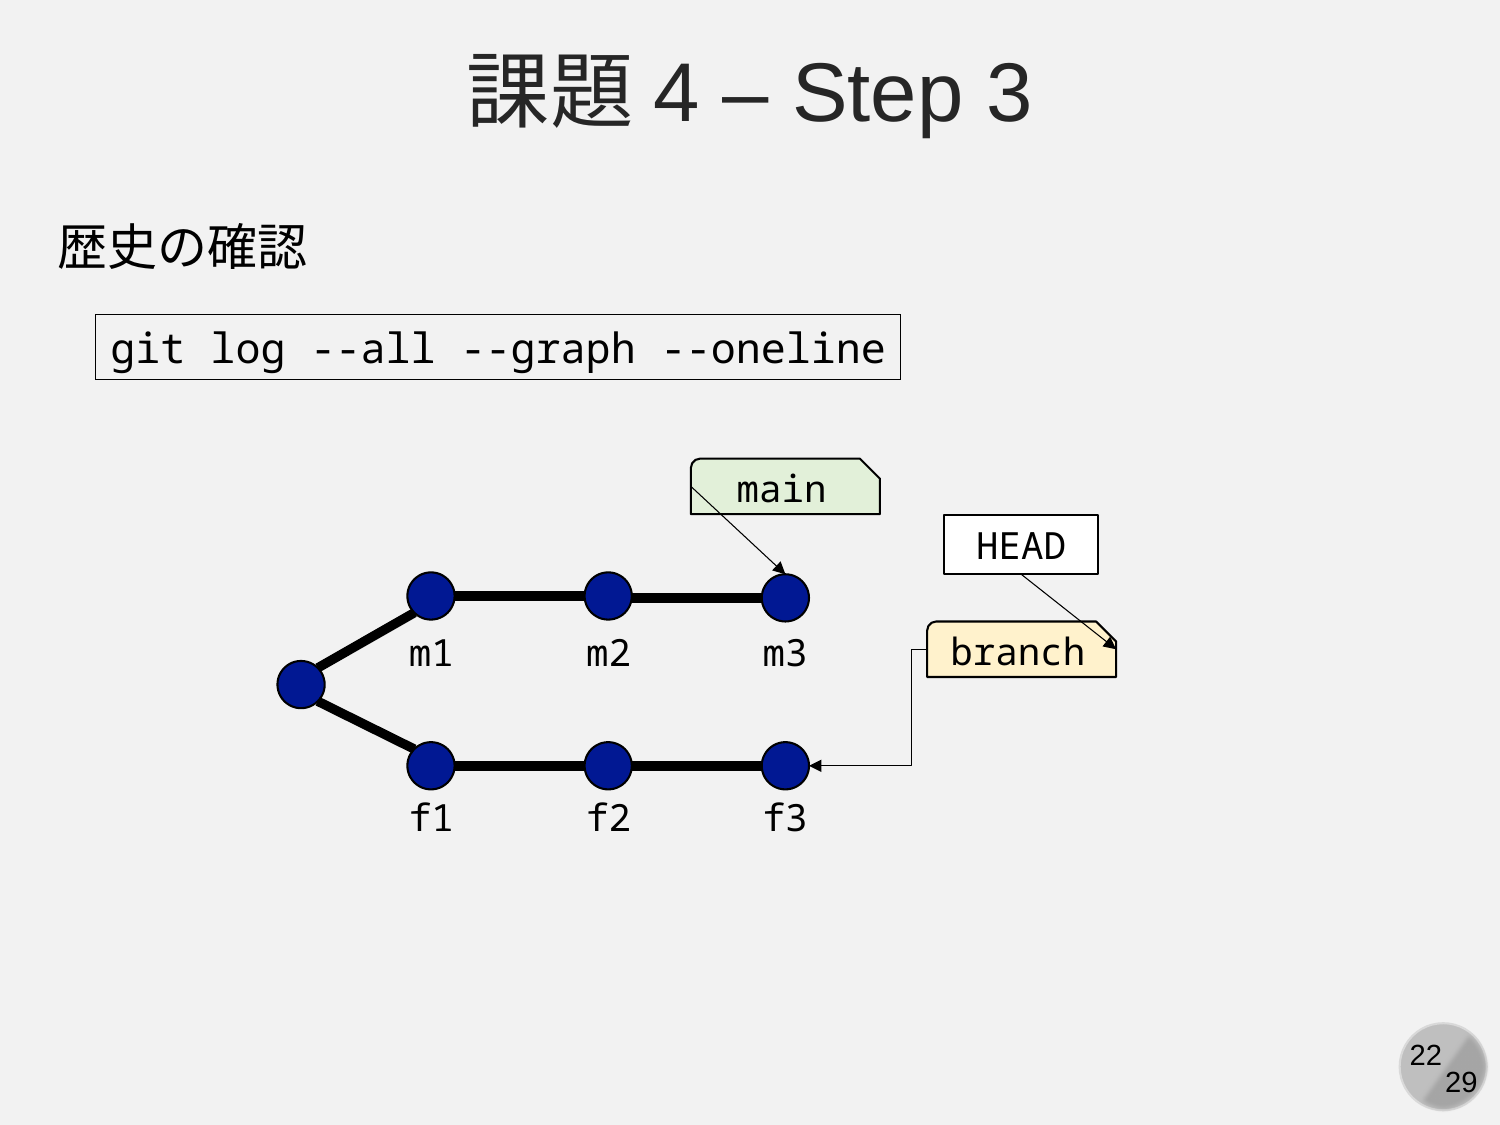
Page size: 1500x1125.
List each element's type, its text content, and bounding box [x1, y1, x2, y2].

text_box [406, 741, 456, 786]
text_box f1 [394, 786, 469, 847]
text_box [276, 659, 326, 710]
text_box [584, 741, 633, 786]
text_box m1 [394, 621, 469, 682]
text_box 歴史の確認 [42, 208, 323, 283]
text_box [317, 701, 415, 750]
text_box f3 [747, 786, 823, 847]
text_box branch [960, 620, 1118, 679]
text_box HEAD [943, 514, 1099, 575]
text_box [584, 571, 633, 621]
text_box main [689, 457, 881, 516]
text_box m2 [571, 621, 646, 682]
text_box f2 [571, 786, 646, 847]
list 課題4 – Step 3 [0, 31, 1500, 155]
text_box git log --all --graph --oneline [95, 314, 901, 380]
text_box [761, 741, 810, 786]
text_box [761, 573, 811, 621]
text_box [870, 615, 960, 828]
text_box [406, 571, 456, 621]
text_box m3 [747, 621, 823, 682]
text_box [317, 612, 415, 668]
